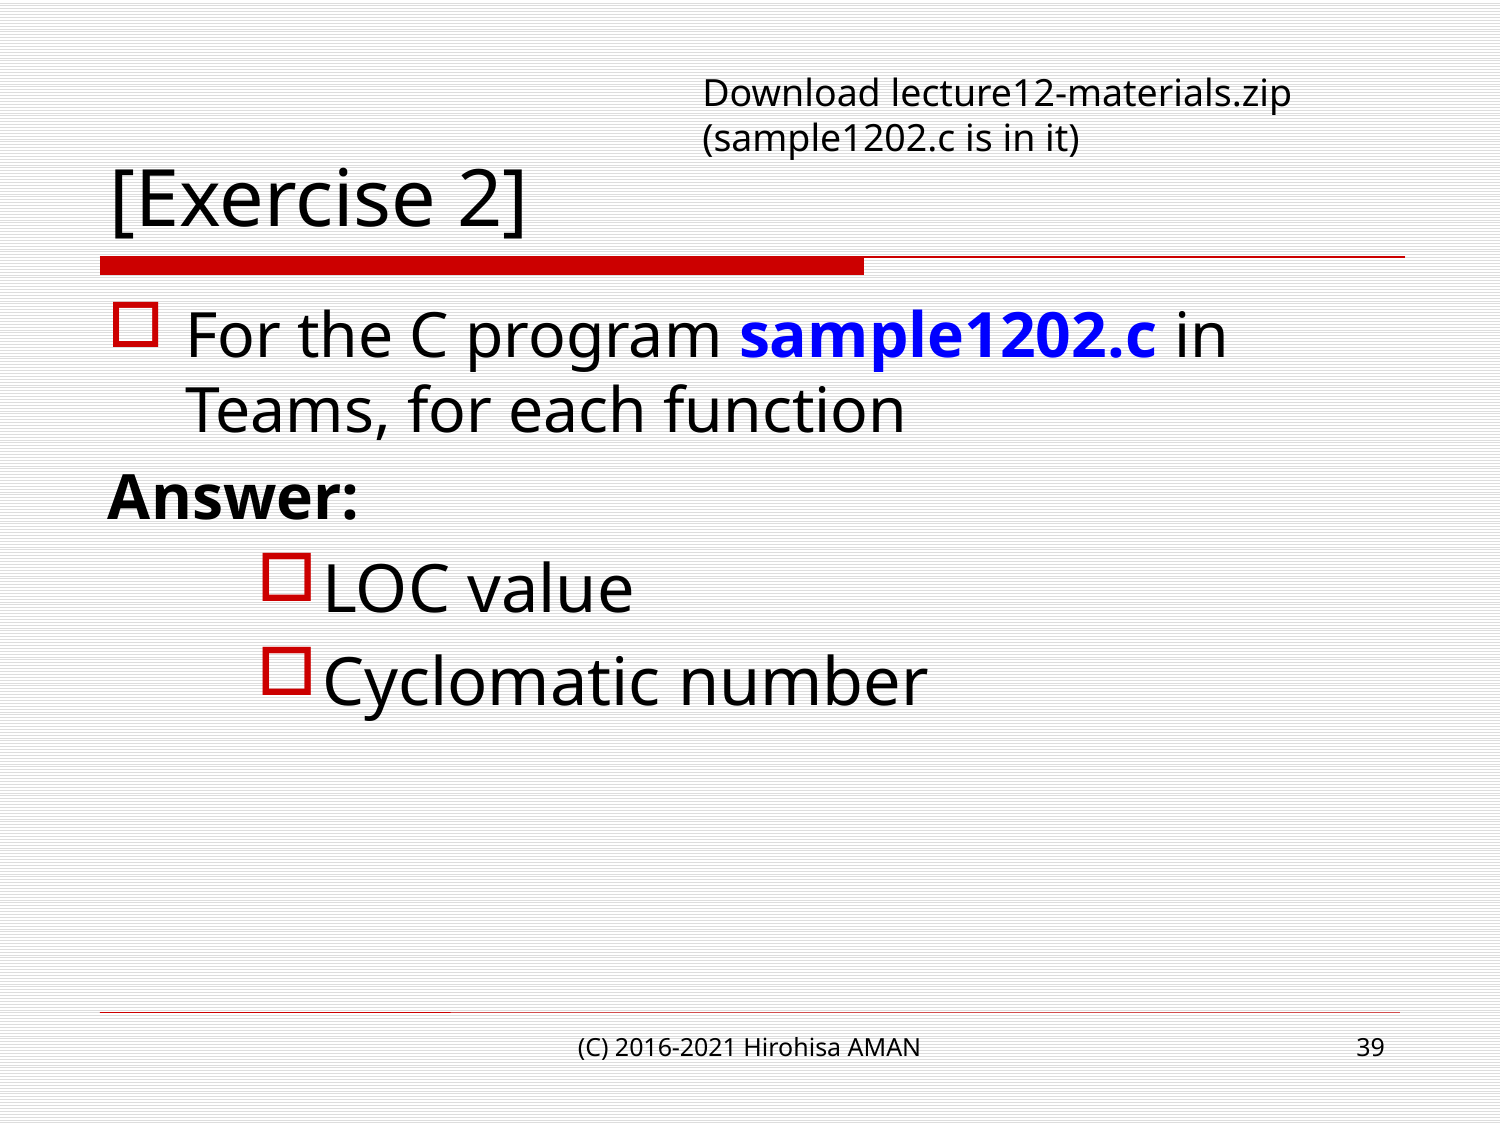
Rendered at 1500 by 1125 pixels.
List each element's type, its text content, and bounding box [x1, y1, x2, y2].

footer (C) 2016-2021 Hirohisa AMAN [512, 1024, 988, 1103]
slide_number 39 [1074, 1024, 1401, 1103]
title [Exercise 2] [93, 49, 1407, 250]
list For the C program sample1202.c in Teams, for each function Answer: LOC value Cyclomatic number [92, 287, 1406, 988]
text_box Download lecture12-materials.zip (sample1202.c is in it) [687, 61, 1438, 167]
